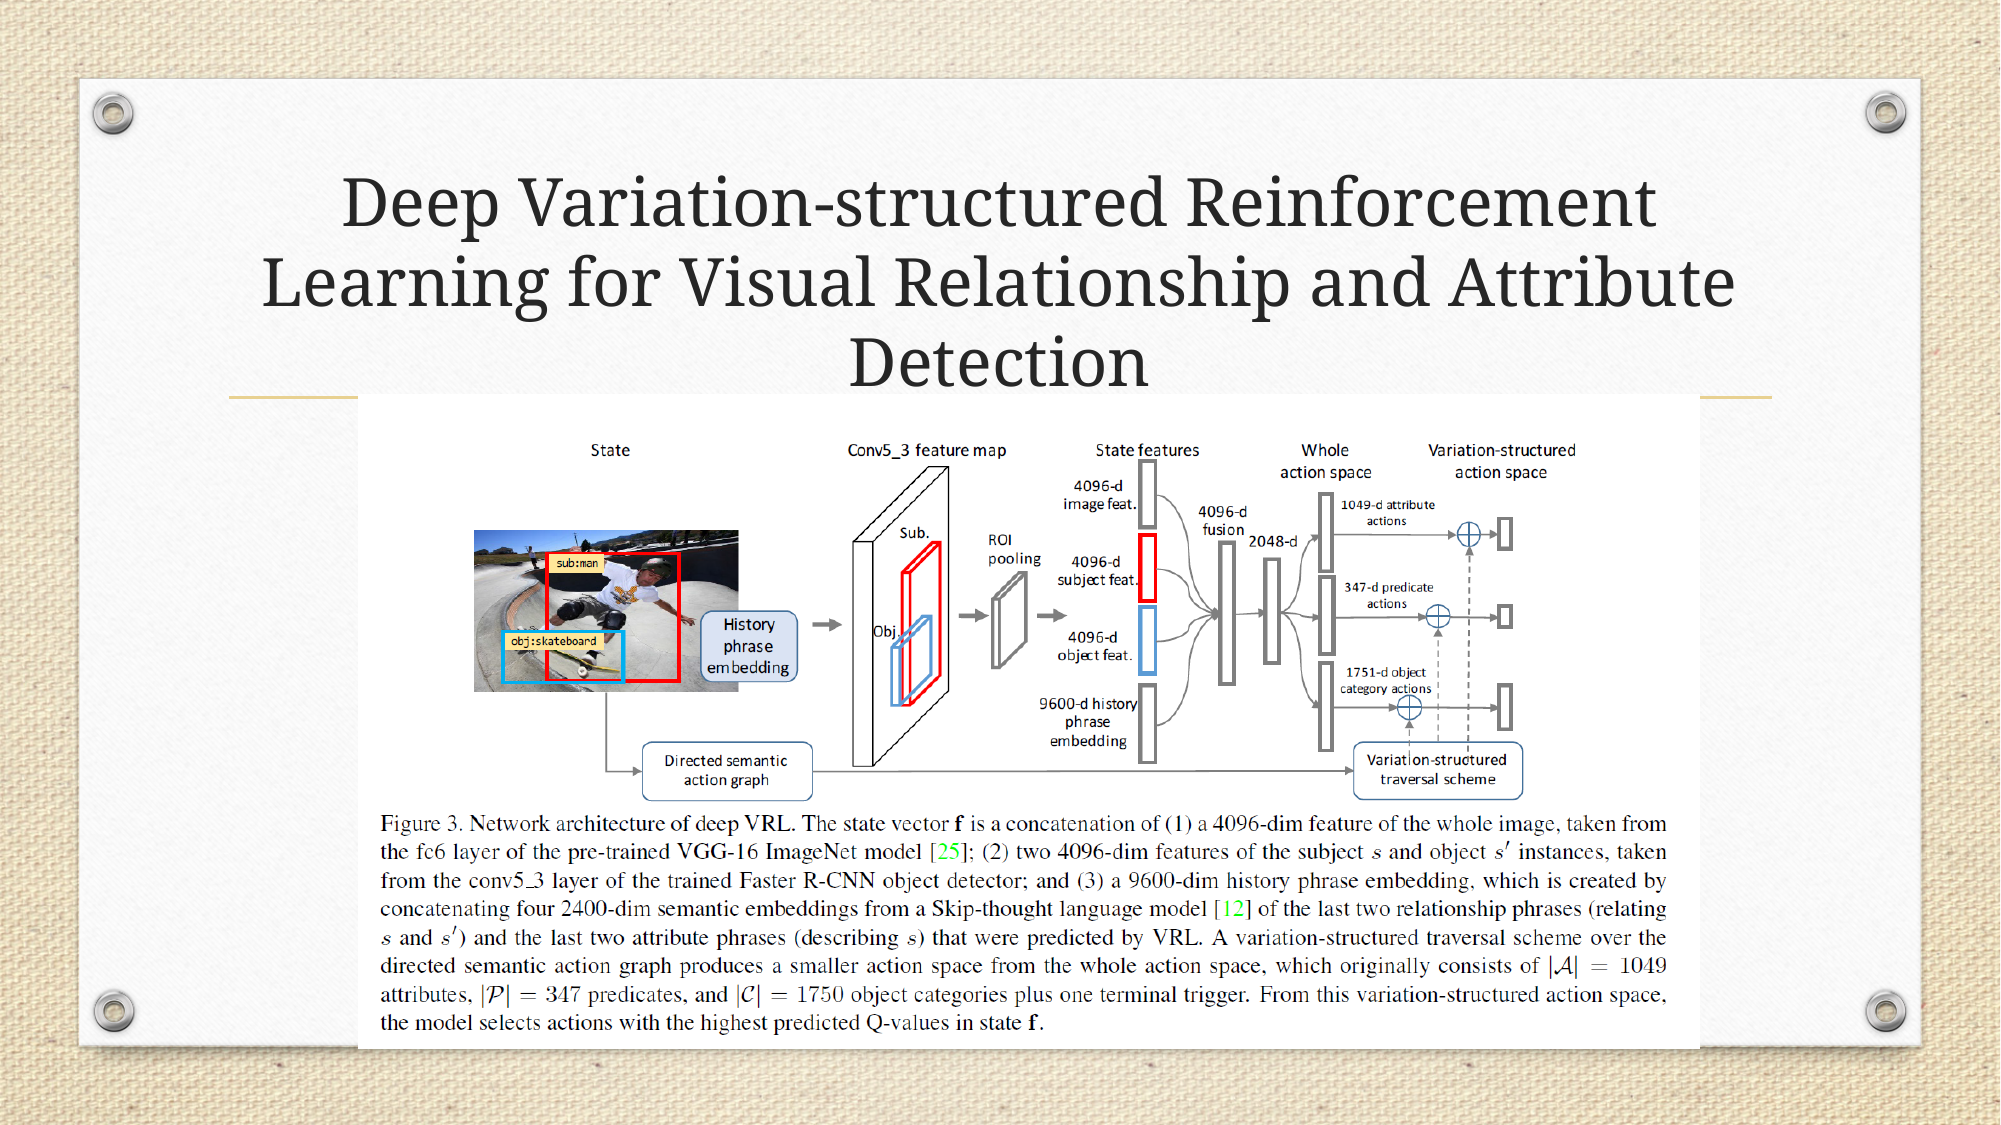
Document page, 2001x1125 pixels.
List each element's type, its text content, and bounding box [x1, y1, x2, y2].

picture [0, 0, 2001, 1125]
title Deep Variation-structured Reinforcement Learning for Visual Relationship and Attribute Detection [212, 144, 1788, 415]
